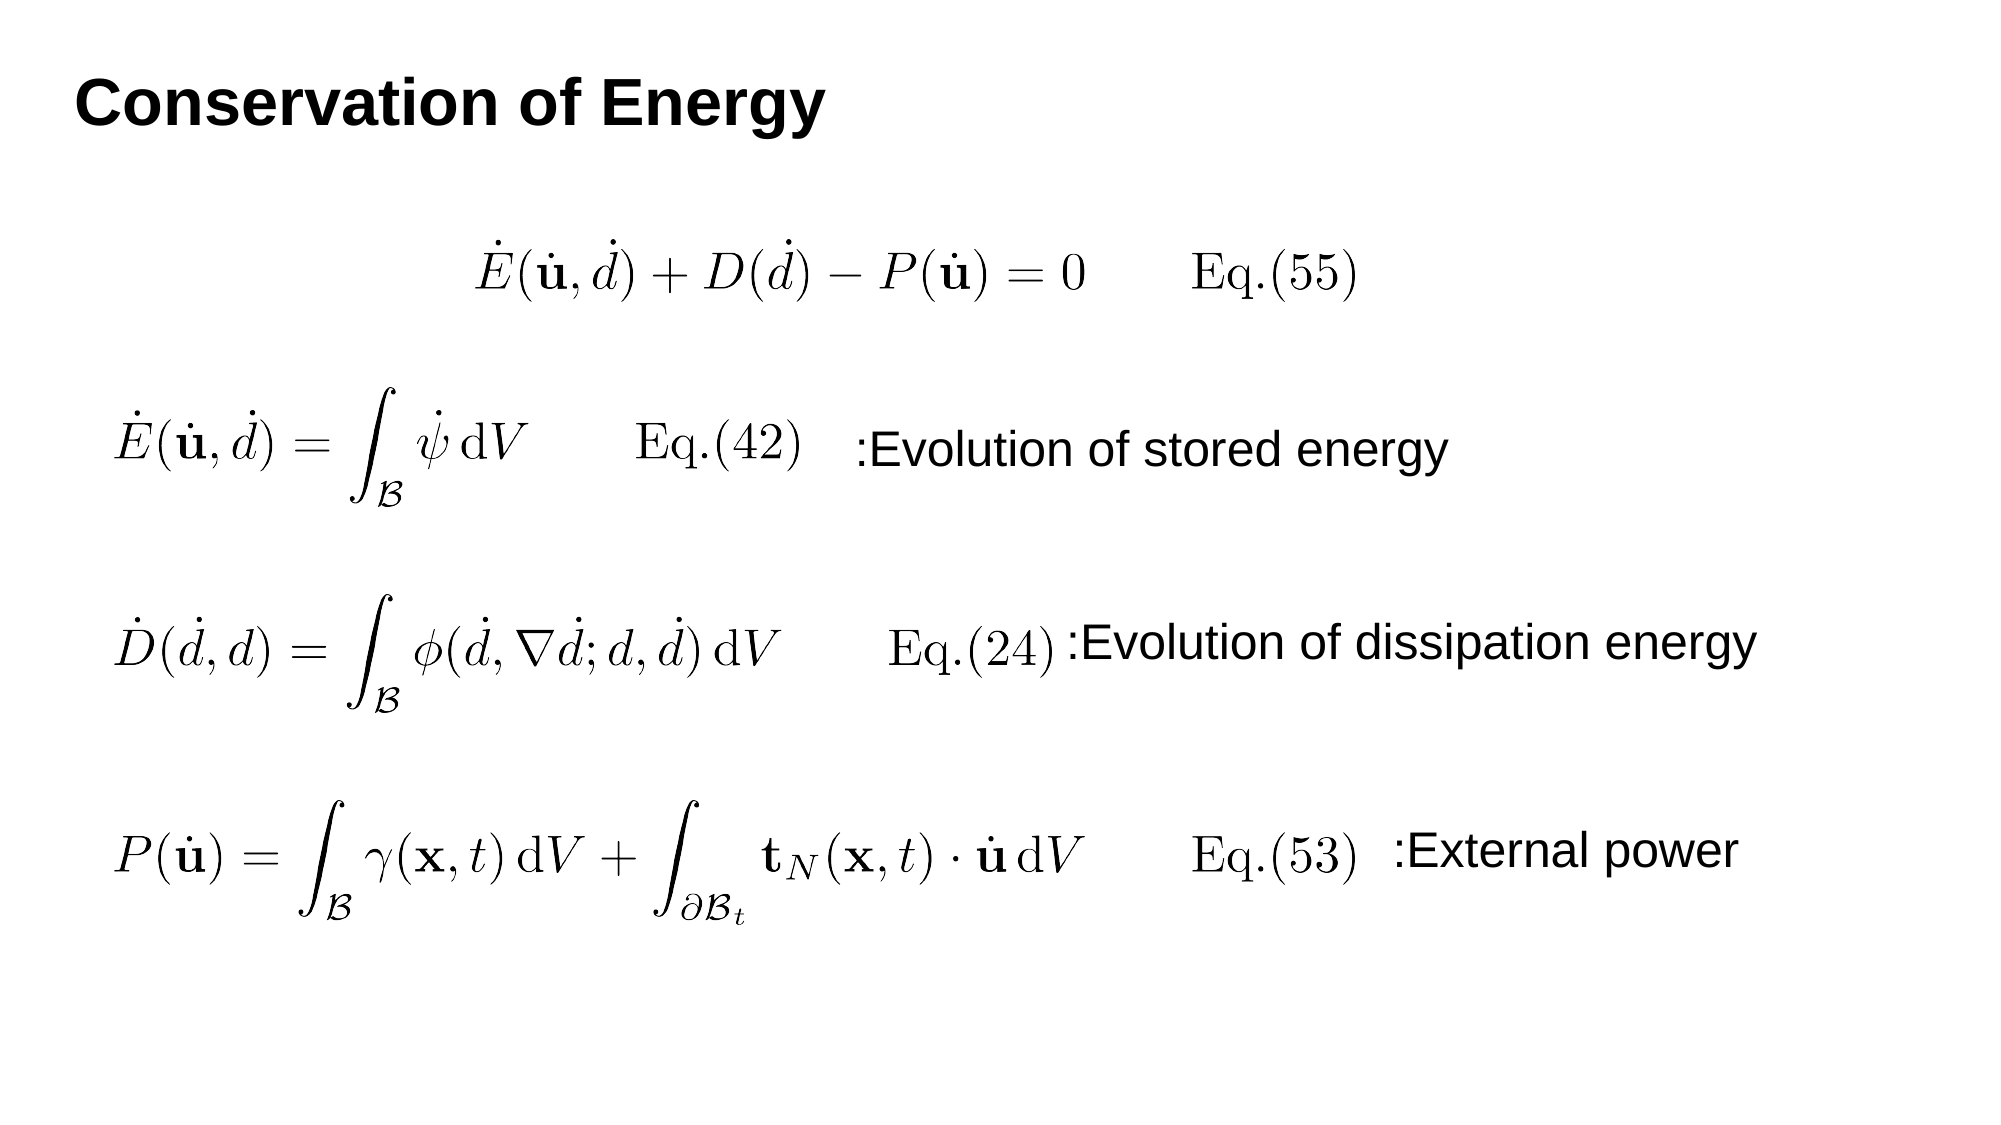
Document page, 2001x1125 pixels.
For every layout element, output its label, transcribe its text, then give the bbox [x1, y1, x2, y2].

text_box :Evolution of dissipation energy [1052, 602, 1976, 678]
picture [114, 800, 1355, 925]
picture [114, 387, 799, 507]
text_box Conservation of Energy [60, 51, 892, 147]
text_box :Evolution of stored energy [840, 408, 1765, 484]
picture [114, 594, 1052, 713]
text_box :External power [1377, 810, 1865, 885]
picture [475, 239, 1355, 302]
